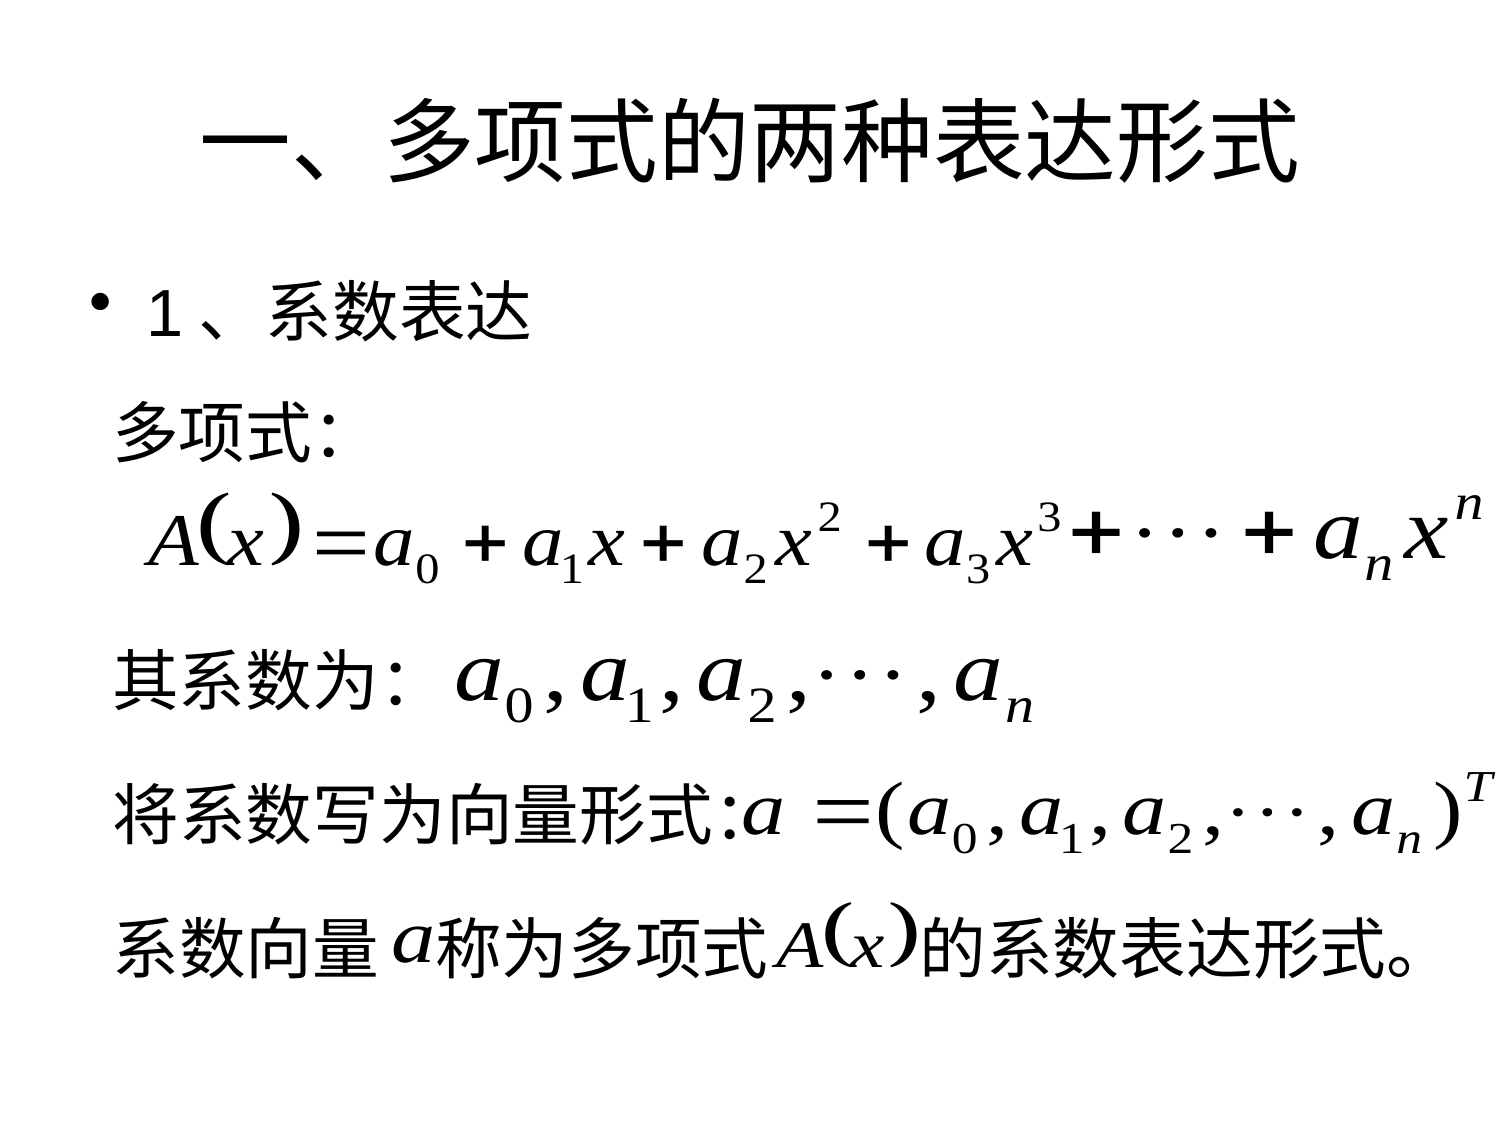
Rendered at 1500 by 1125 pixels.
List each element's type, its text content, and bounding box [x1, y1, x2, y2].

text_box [728, 753, 1500, 873]
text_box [377, 912, 452, 982]
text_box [129, 463, 1500, 603]
text_box 多项式： [97, 383, 393, 478]
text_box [758, 900, 920, 995]
title 一、多项式的两种表达形式 [74, 44, 1426, 233]
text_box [439, 613, 1053, 745]
text_box 称为多项式 [420, 899, 786, 1074]
list 1、系数表达 [74, 262, 1426, 365]
text_box 系数向量 [97, 899, 404, 1074]
text_box 的系数表达形式。 [904, 899, 1425, 994]
text_box 其系数为： [97, 630, 439, 726]
text_box 将系数写为向量形式： [97, 765, 728, 860]
